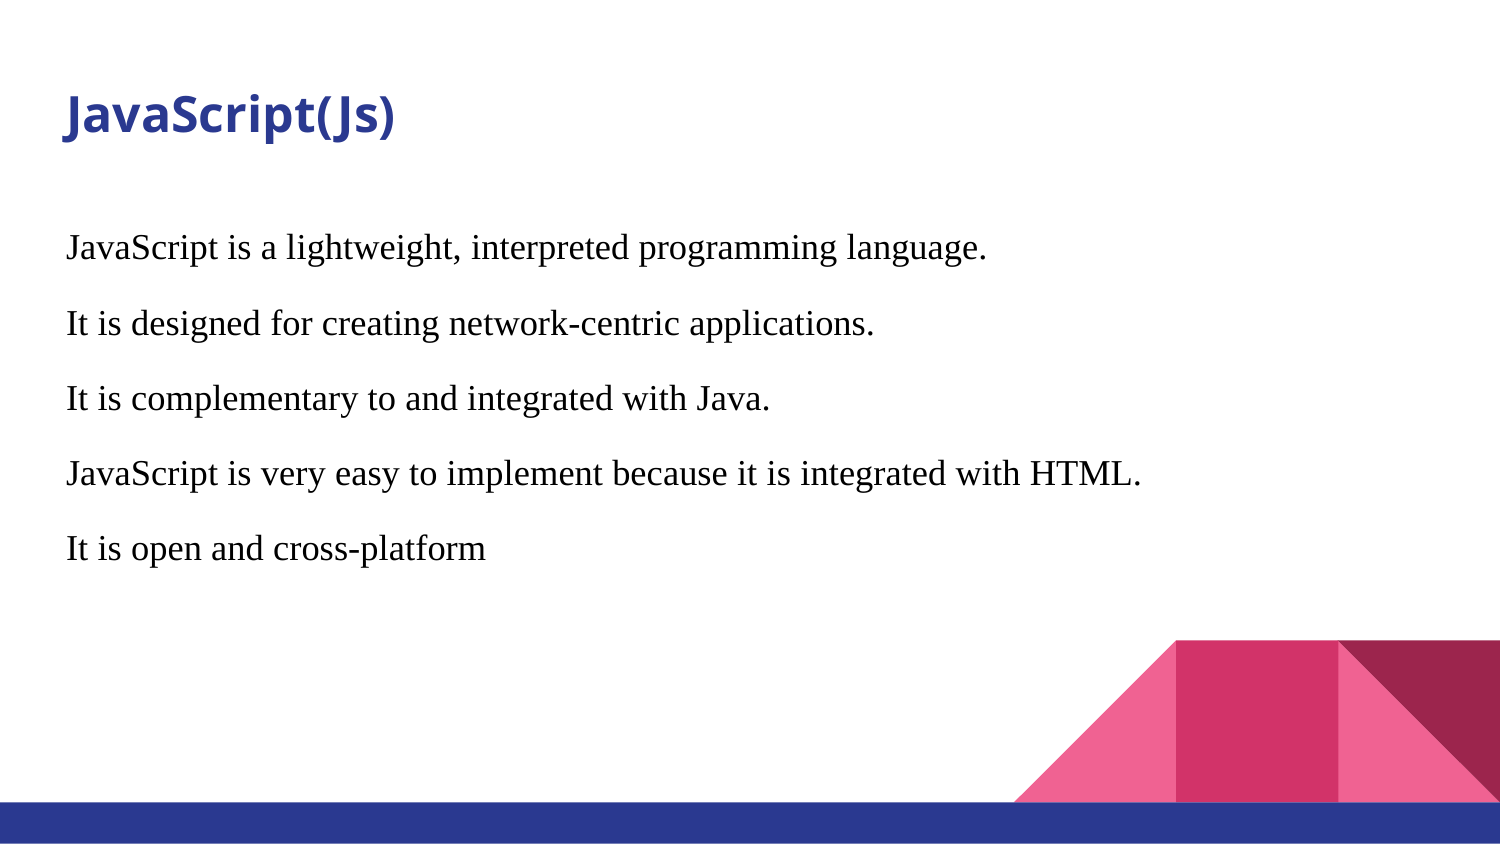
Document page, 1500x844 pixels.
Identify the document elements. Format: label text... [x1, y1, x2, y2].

title JavaScript(Js) [51, 67, 1449, 167]
list JavaScript is a lightweight, interpreted programming language. It is designed for creating network-centric applications. It is complementary to and integrated with Java. JavaScript is very easy to implement because it is integrated with HTML. It is open and cross-platform [51, 201, 1449, 354]
